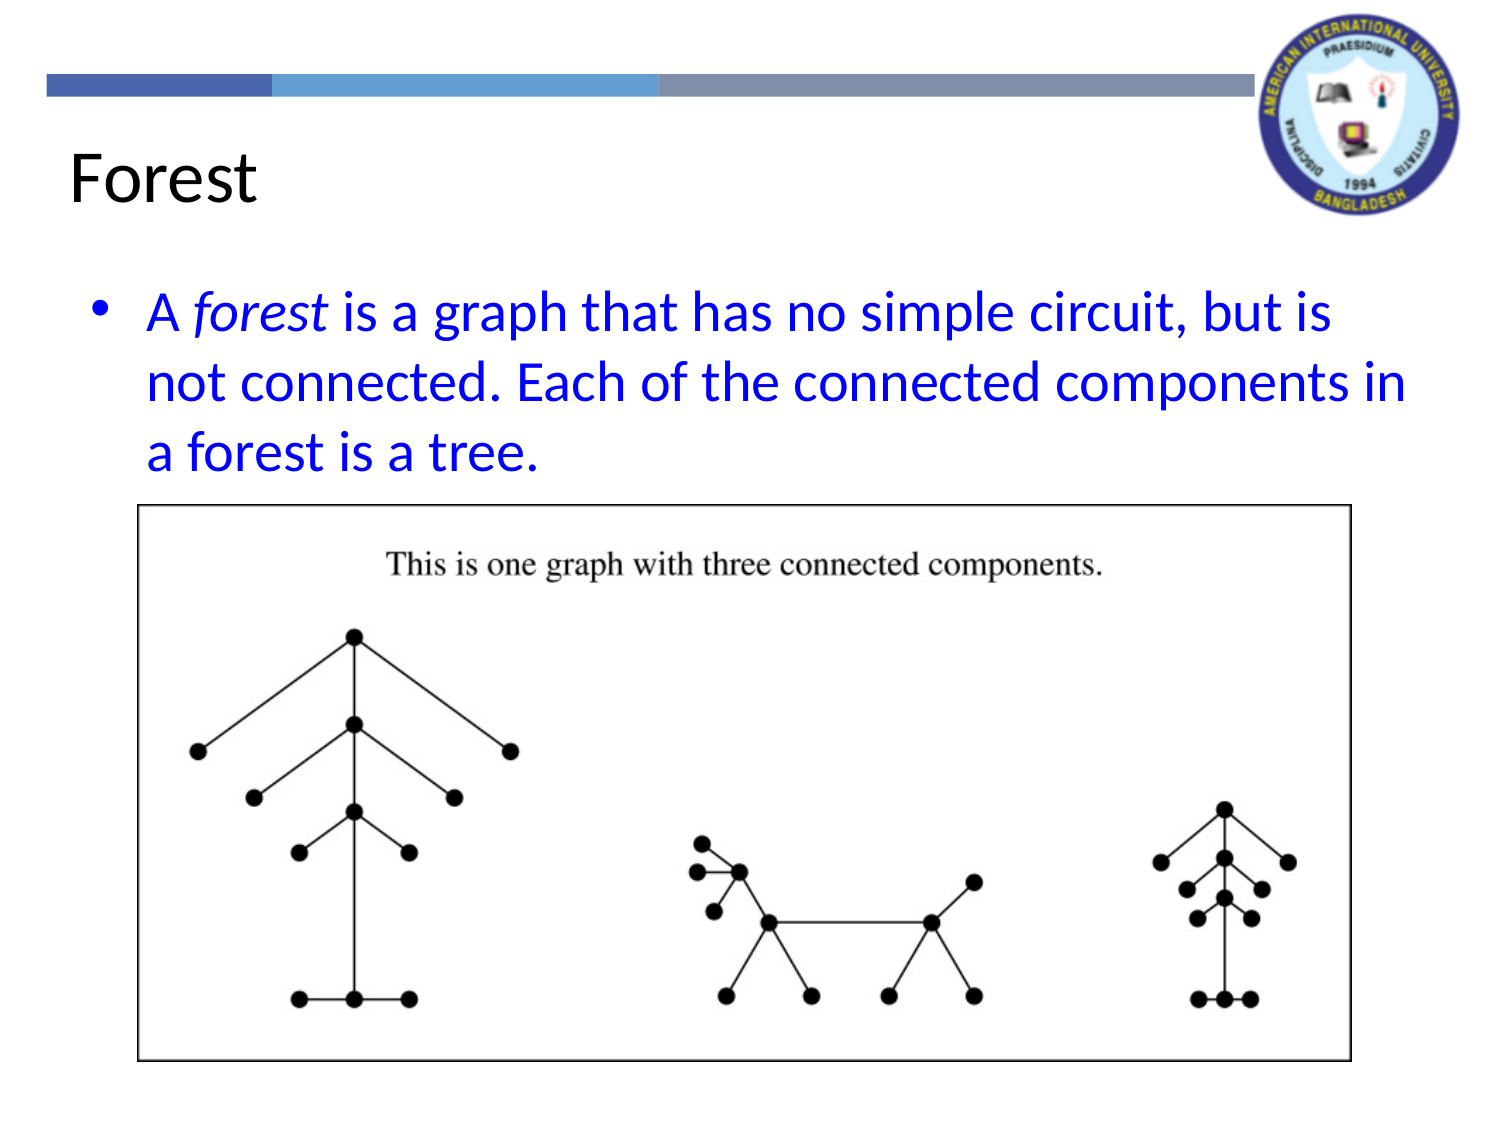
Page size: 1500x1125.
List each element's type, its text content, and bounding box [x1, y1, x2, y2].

text_box Forest [55, 119, 1129, 201]
picture [136, 504, 1352, 1063]
text_box A forest is a graph that has no simple circuit, but is not connected. Each of the connected components in a forest is a tree. [74, 265, 1425, 1075]
picture [1254, 9, 1465, 221]
